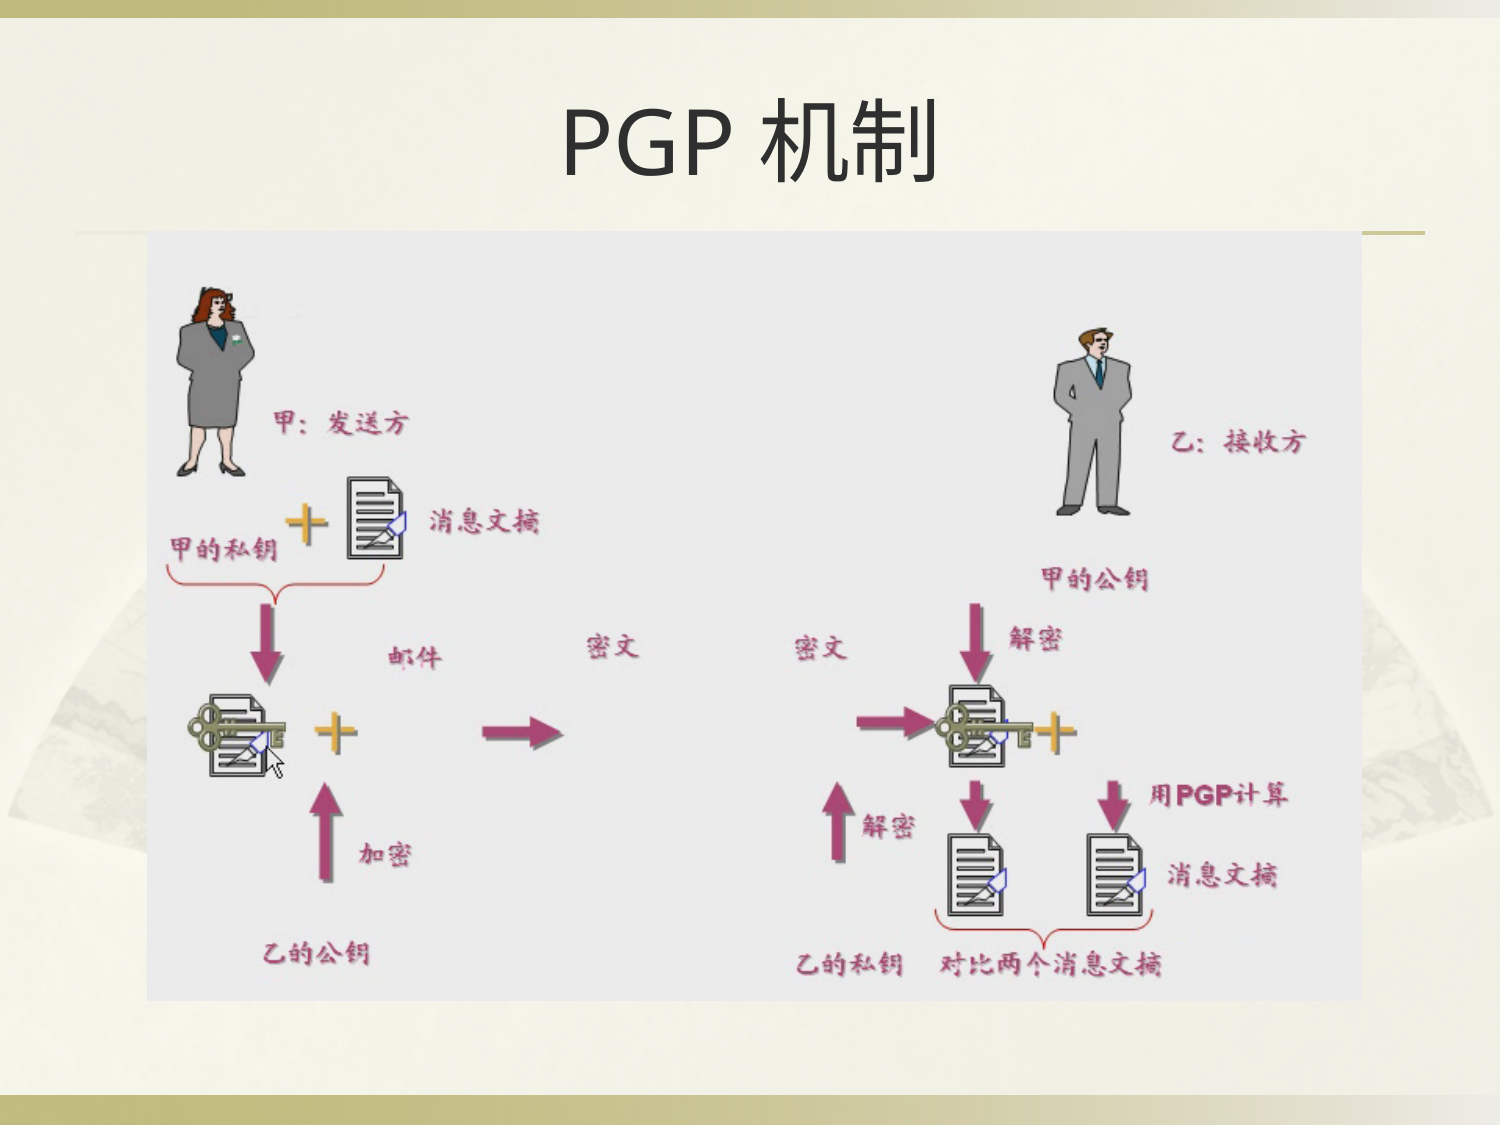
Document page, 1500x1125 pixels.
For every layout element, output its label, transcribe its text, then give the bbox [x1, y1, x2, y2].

title PGP机制 [74, 44, 1426, 233]
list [147, 231, 1363, 1001]
